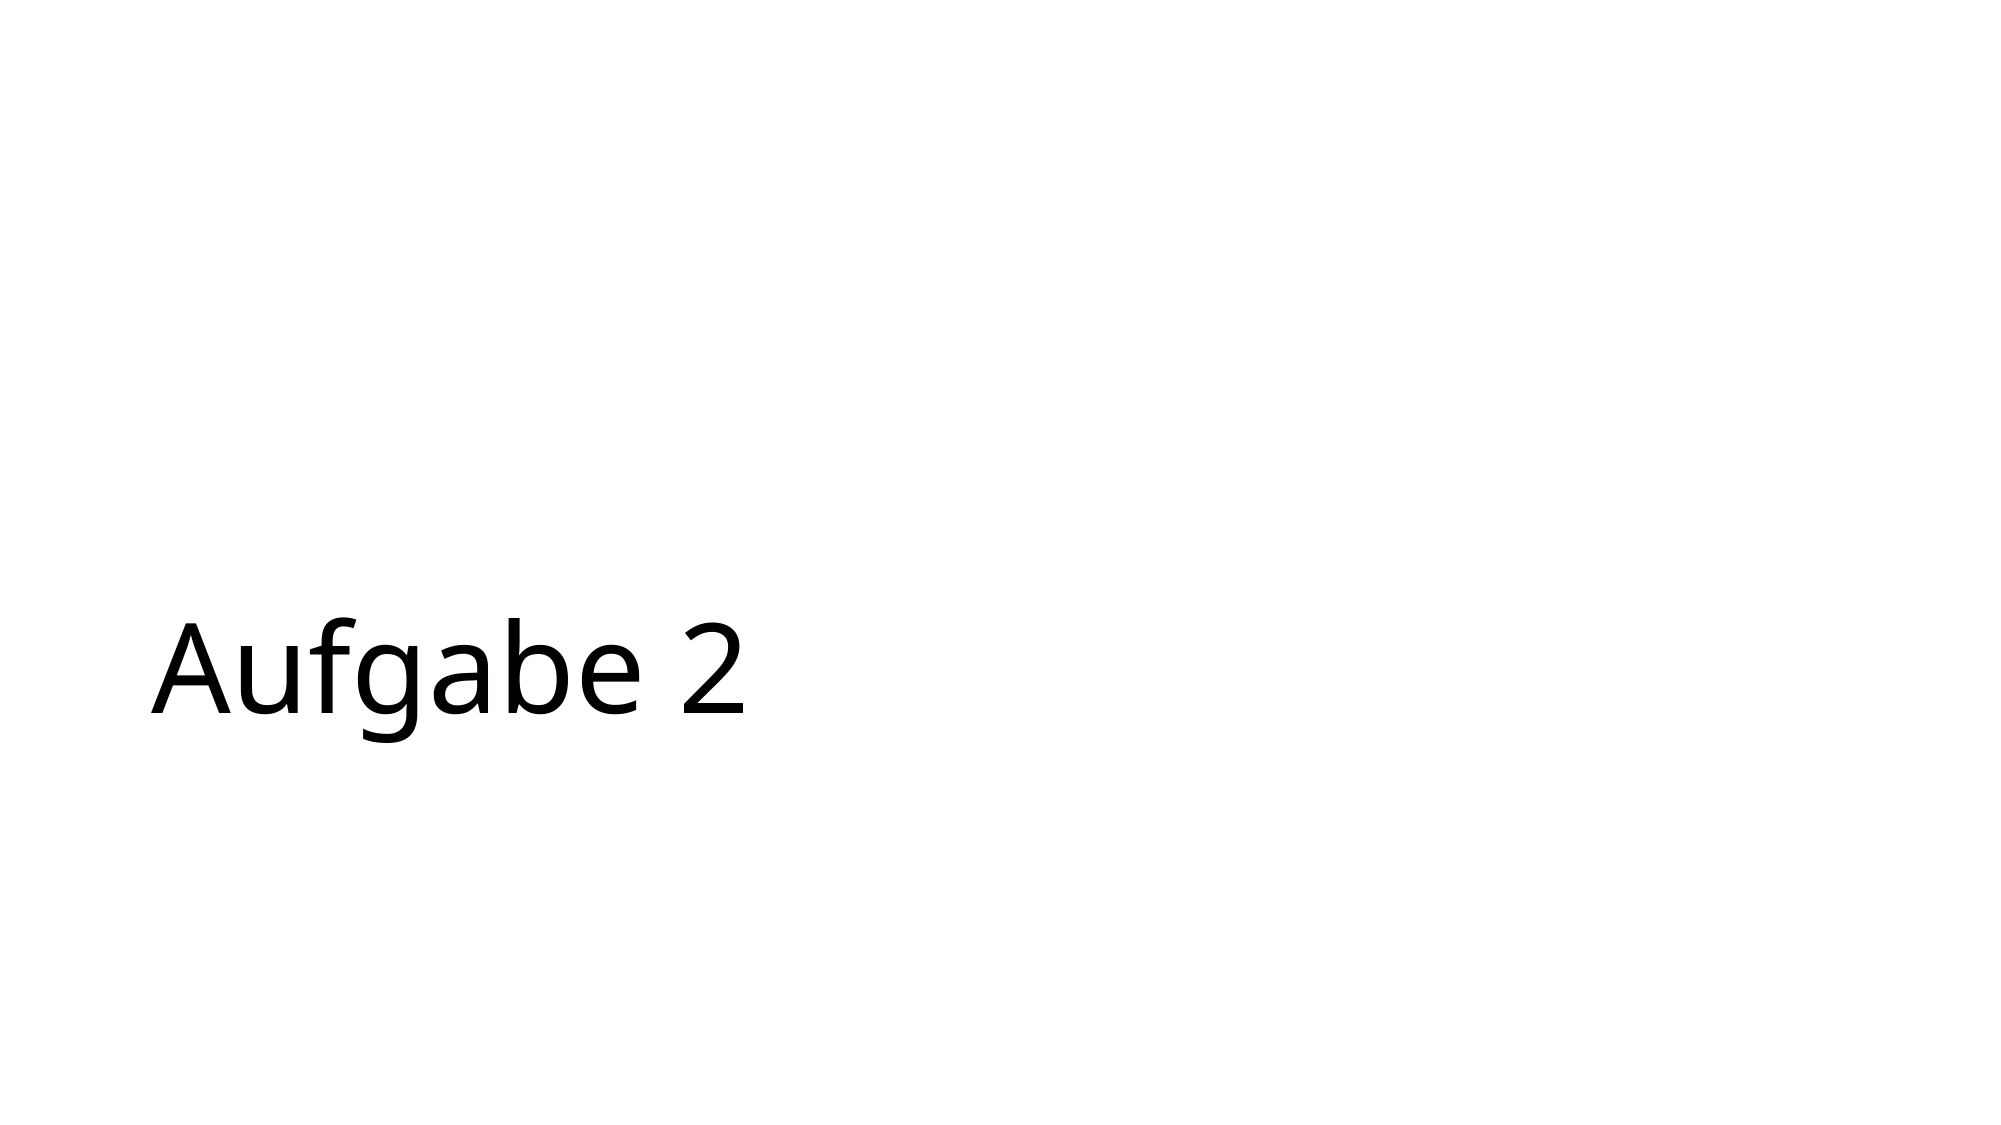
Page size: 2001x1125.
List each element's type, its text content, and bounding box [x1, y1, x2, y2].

title Aufgabe 2 [136, 280, 1862, 749]
